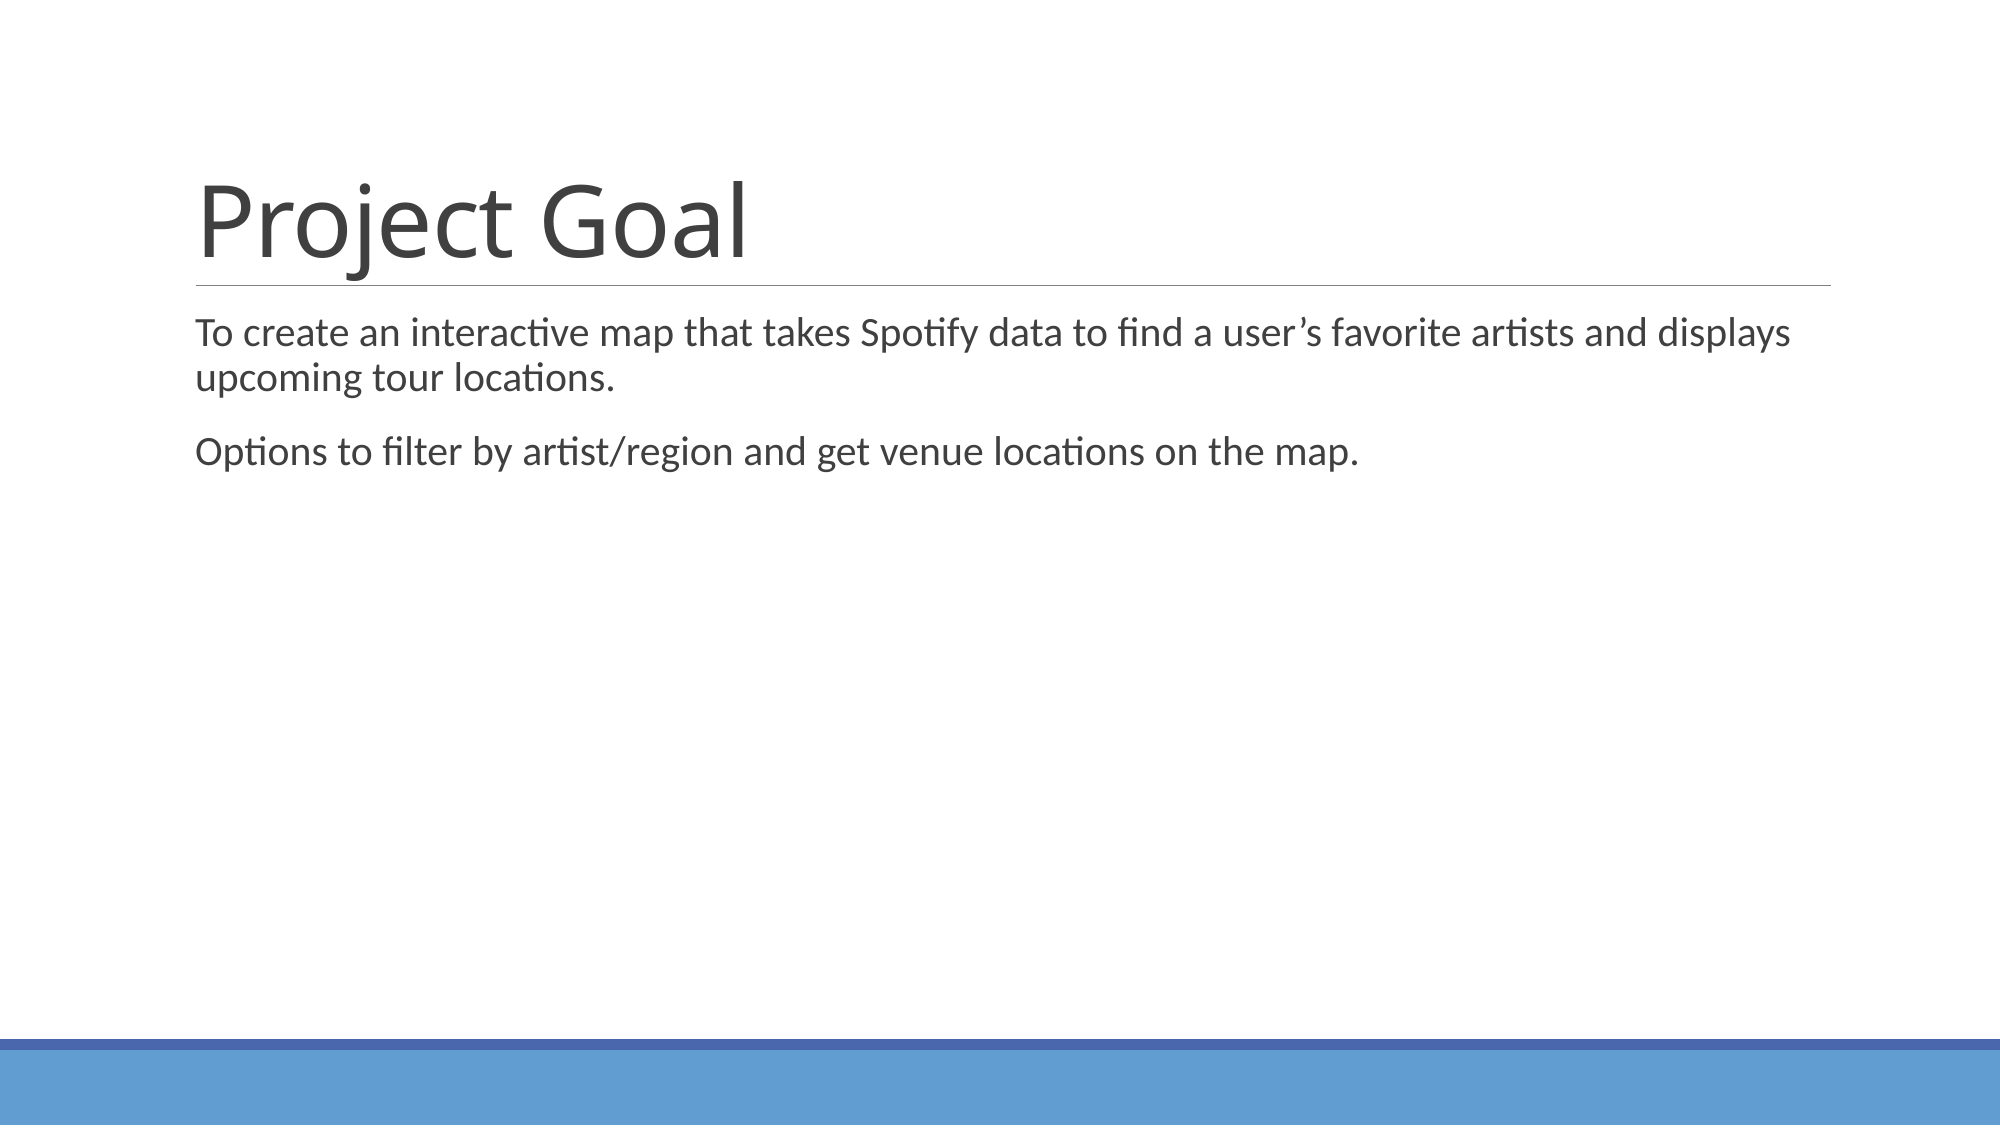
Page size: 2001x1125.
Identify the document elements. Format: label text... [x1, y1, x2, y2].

list To create an interactive map that takes Spotify data to find a user’s favorite artists and displays upcoming tour locations. Options to filter by artist/region and get venue locations on the map. [180, 302, 1830, 963]
title Project Goal [180, 47, 1830, 285]
